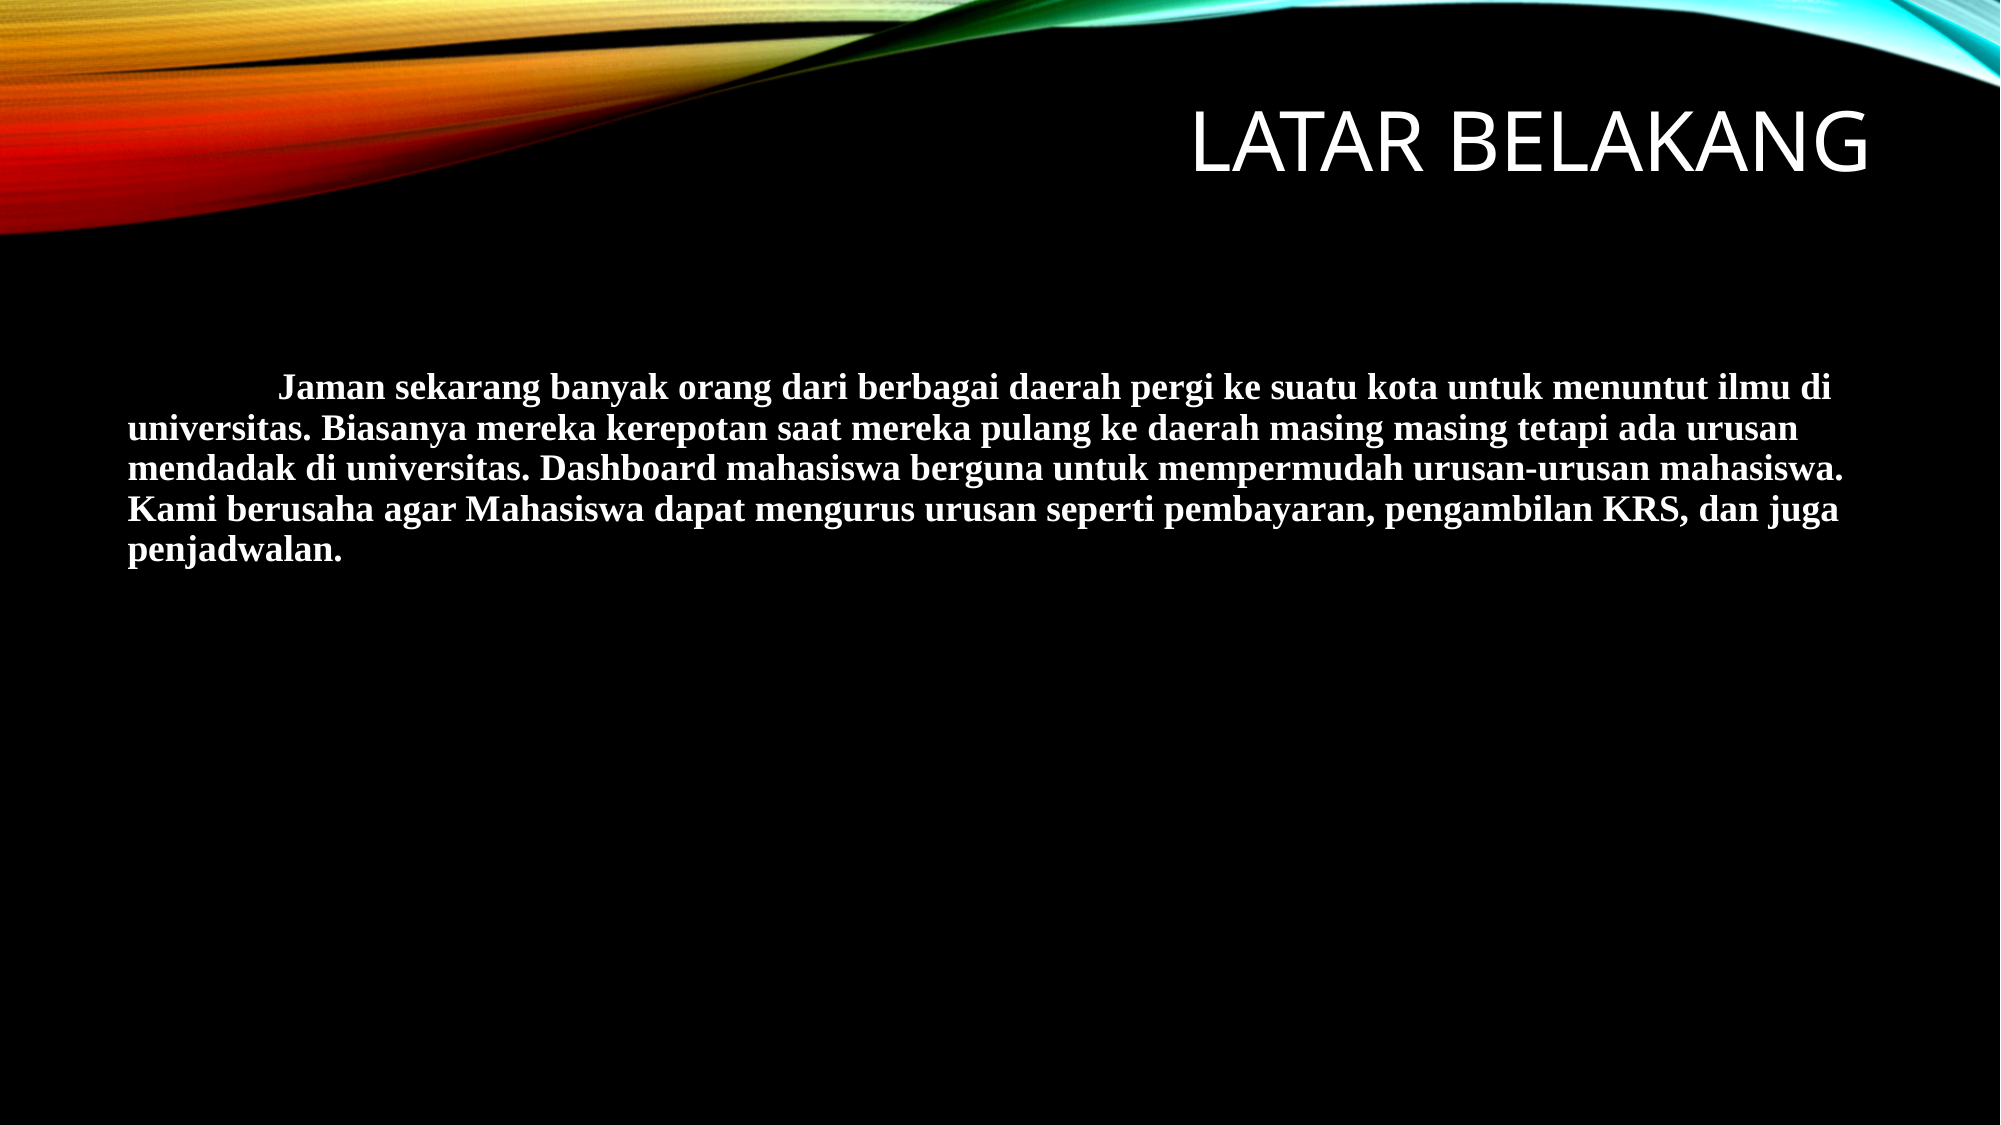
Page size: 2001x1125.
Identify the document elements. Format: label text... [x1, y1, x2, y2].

list Jaman sekarang banyak orang dari berbagai daerah pergi ke suatu kota untuk menuntut ilmu di universitas. Biasanya mereka kerepotan saat mereka pulang ke daerah masing masing tetapi ada urusan mendadak di universitas. Dashboard mahasiswa berguna untuk mempermudah urusan-urusan mahasiswa. Kami berusaha agar Mahasiswa dapat mengurus urusan seperti pembayaran, pengambilan KRS, dan juga penjadwalan. [112, 360, 1888, 1021]
picture [0, 0, 2000, 237]
title Latar Belakang [474, 38, 1888, 251]
